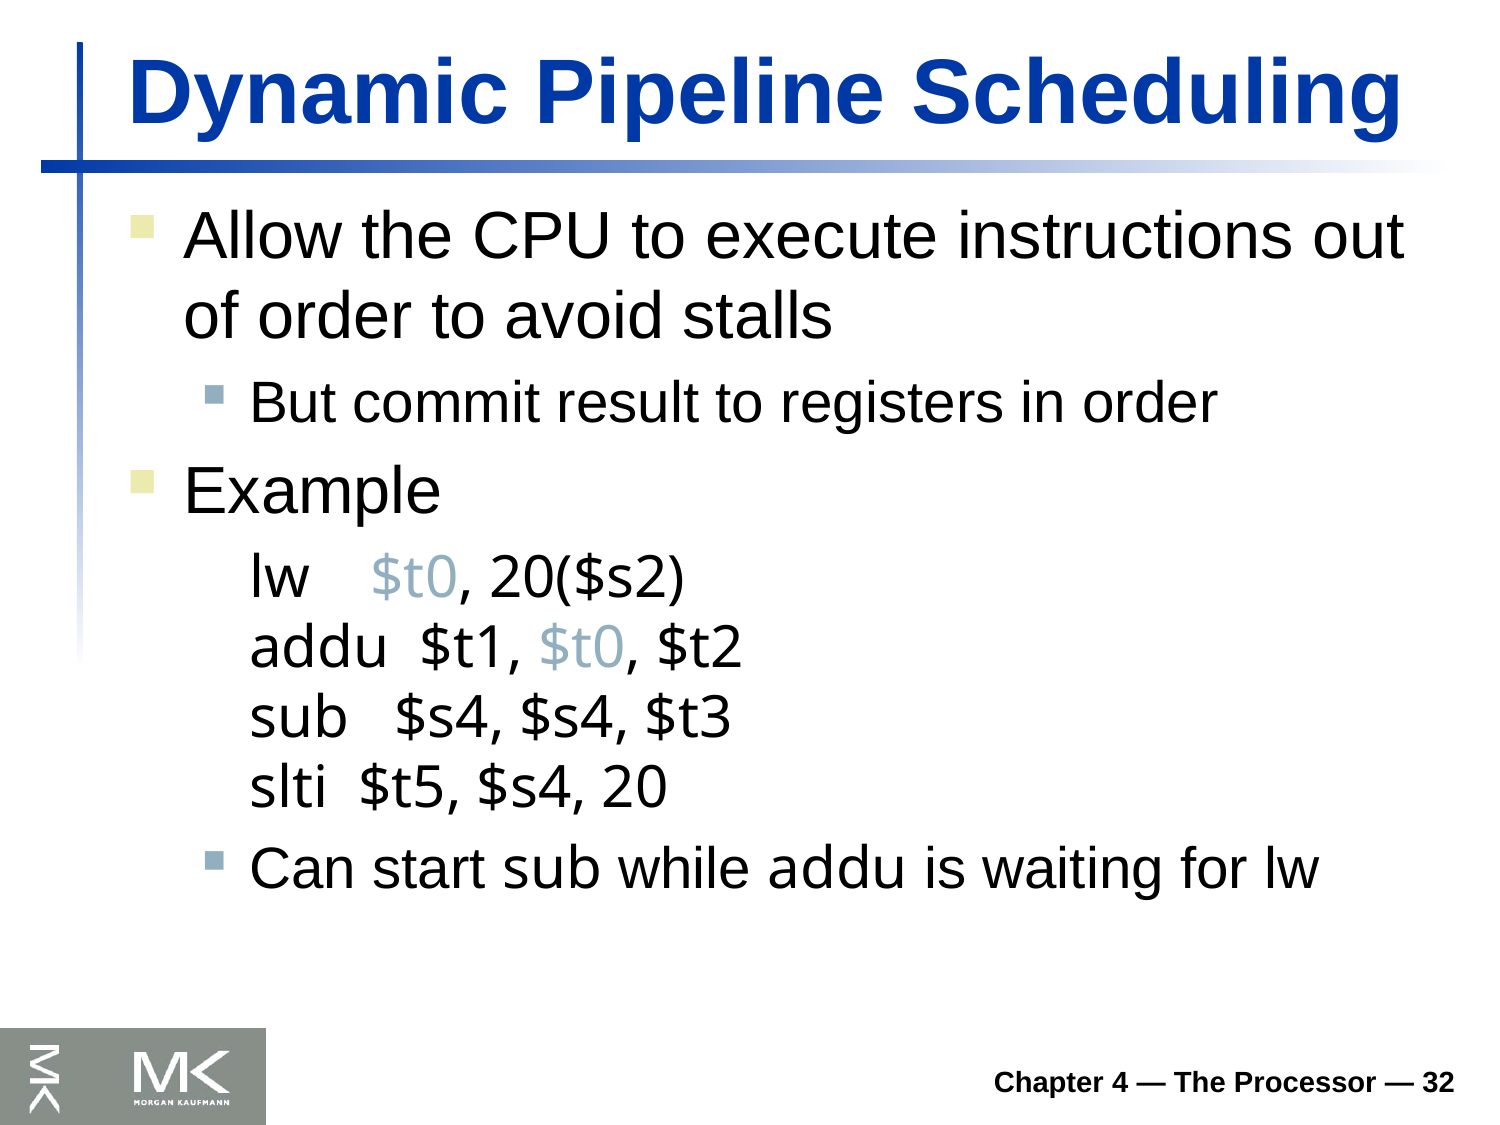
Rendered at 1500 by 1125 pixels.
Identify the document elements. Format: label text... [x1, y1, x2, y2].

picture [0, 1028, 266, 1125]
list Allow the CPU to execute instructions out of order to avoid stalls But commit result to registers in order Example lw $t0, 20($s2) addu $t1, $t0, $t2 sub $s4, $s4, $t3 slti $t5, $s4, 20 Can start sub while addu is waiting for lw [112, 184, 1469, 1024]
title Dynamic Pipeline Scheduling [112, 23, 1468, 149]
footer Chapter 4 — The Processor — 32 [277, 1046, 1471, 1106]
